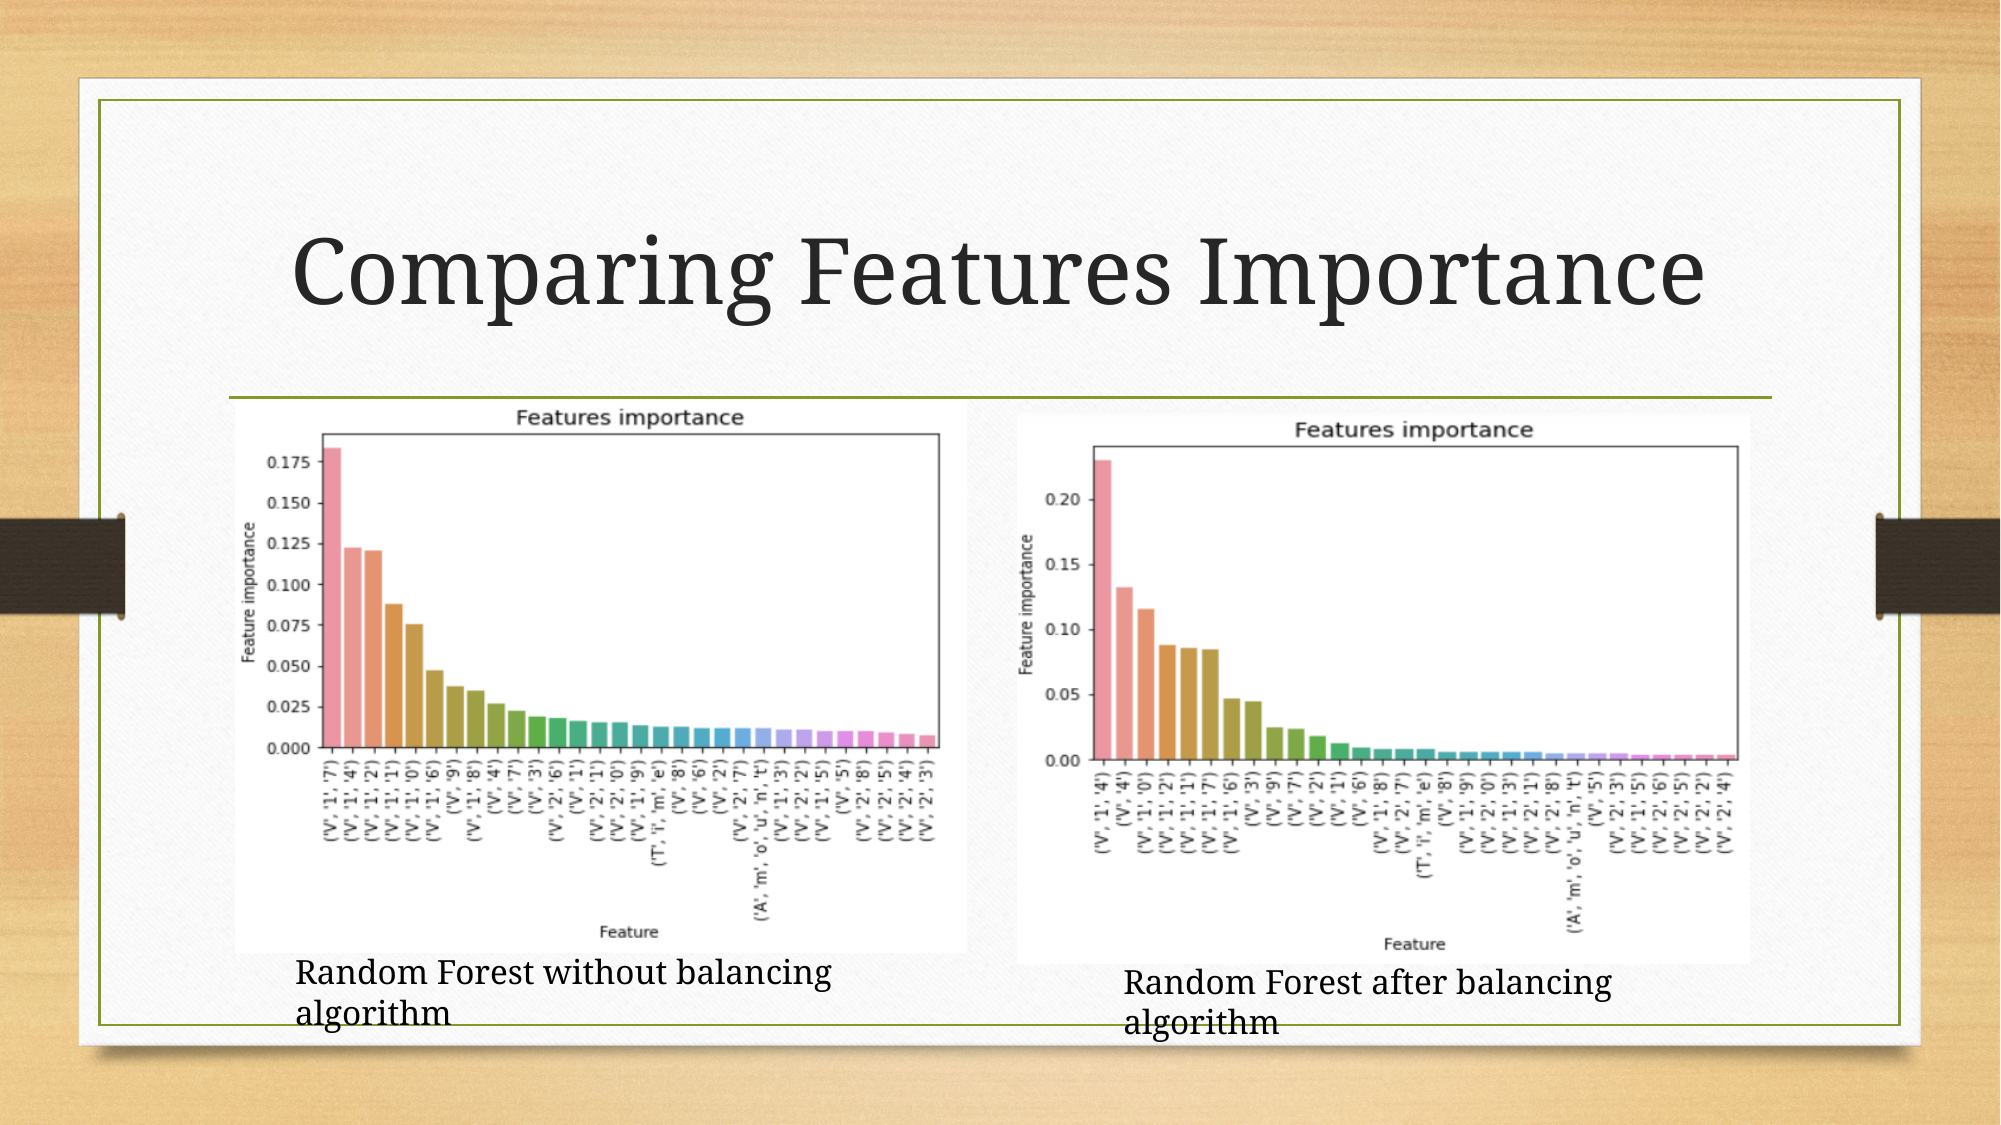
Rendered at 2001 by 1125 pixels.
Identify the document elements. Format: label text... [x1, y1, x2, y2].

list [234, 399, 968, 954]
text_box Random Forest without balancing algorithm [280, 954, 892, 1039]
picture [0, 0, 2001, 1125]
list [1017, 410, 1751, 964]
title Comparing Features Importance [212, 161, 1788, 375]
text_box Random Forest after balancing algorithm [1108, 964, 1720, 1049]
